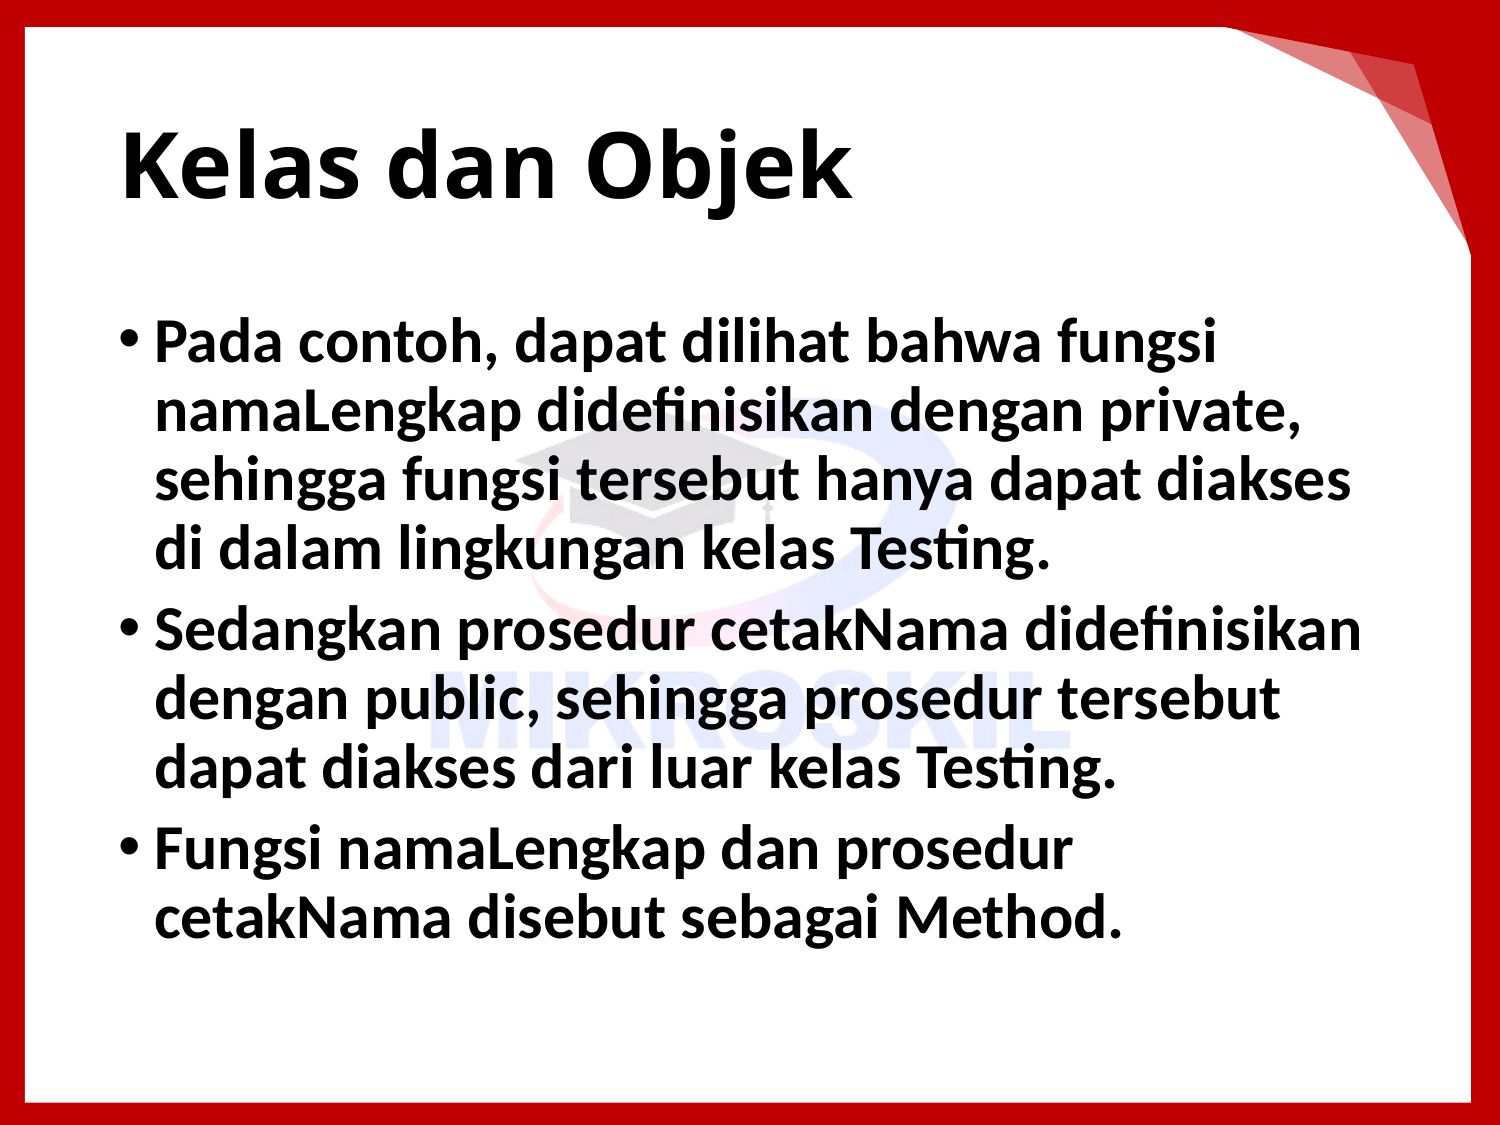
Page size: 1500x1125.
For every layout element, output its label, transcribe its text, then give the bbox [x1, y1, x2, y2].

title Kelas dan Objek [103, 59, 1397, 278]
list Pada contoh, dapat dilihat bahwa fungsi namaLengkap didefinisikan dengan private, sehingga fungsi tersebut hanya dapat diakses di dalam lingkungan kelas Testing. Sedangkan prosedur cetakNama didefinisikan dengan public, sehingga prosedur tersebut dapat diakses dari luar kelas Testing. Fungsi namaLengkap dan prosedur cetakNama disebut sebagai Method. [103, 299, 1397, 1014]
